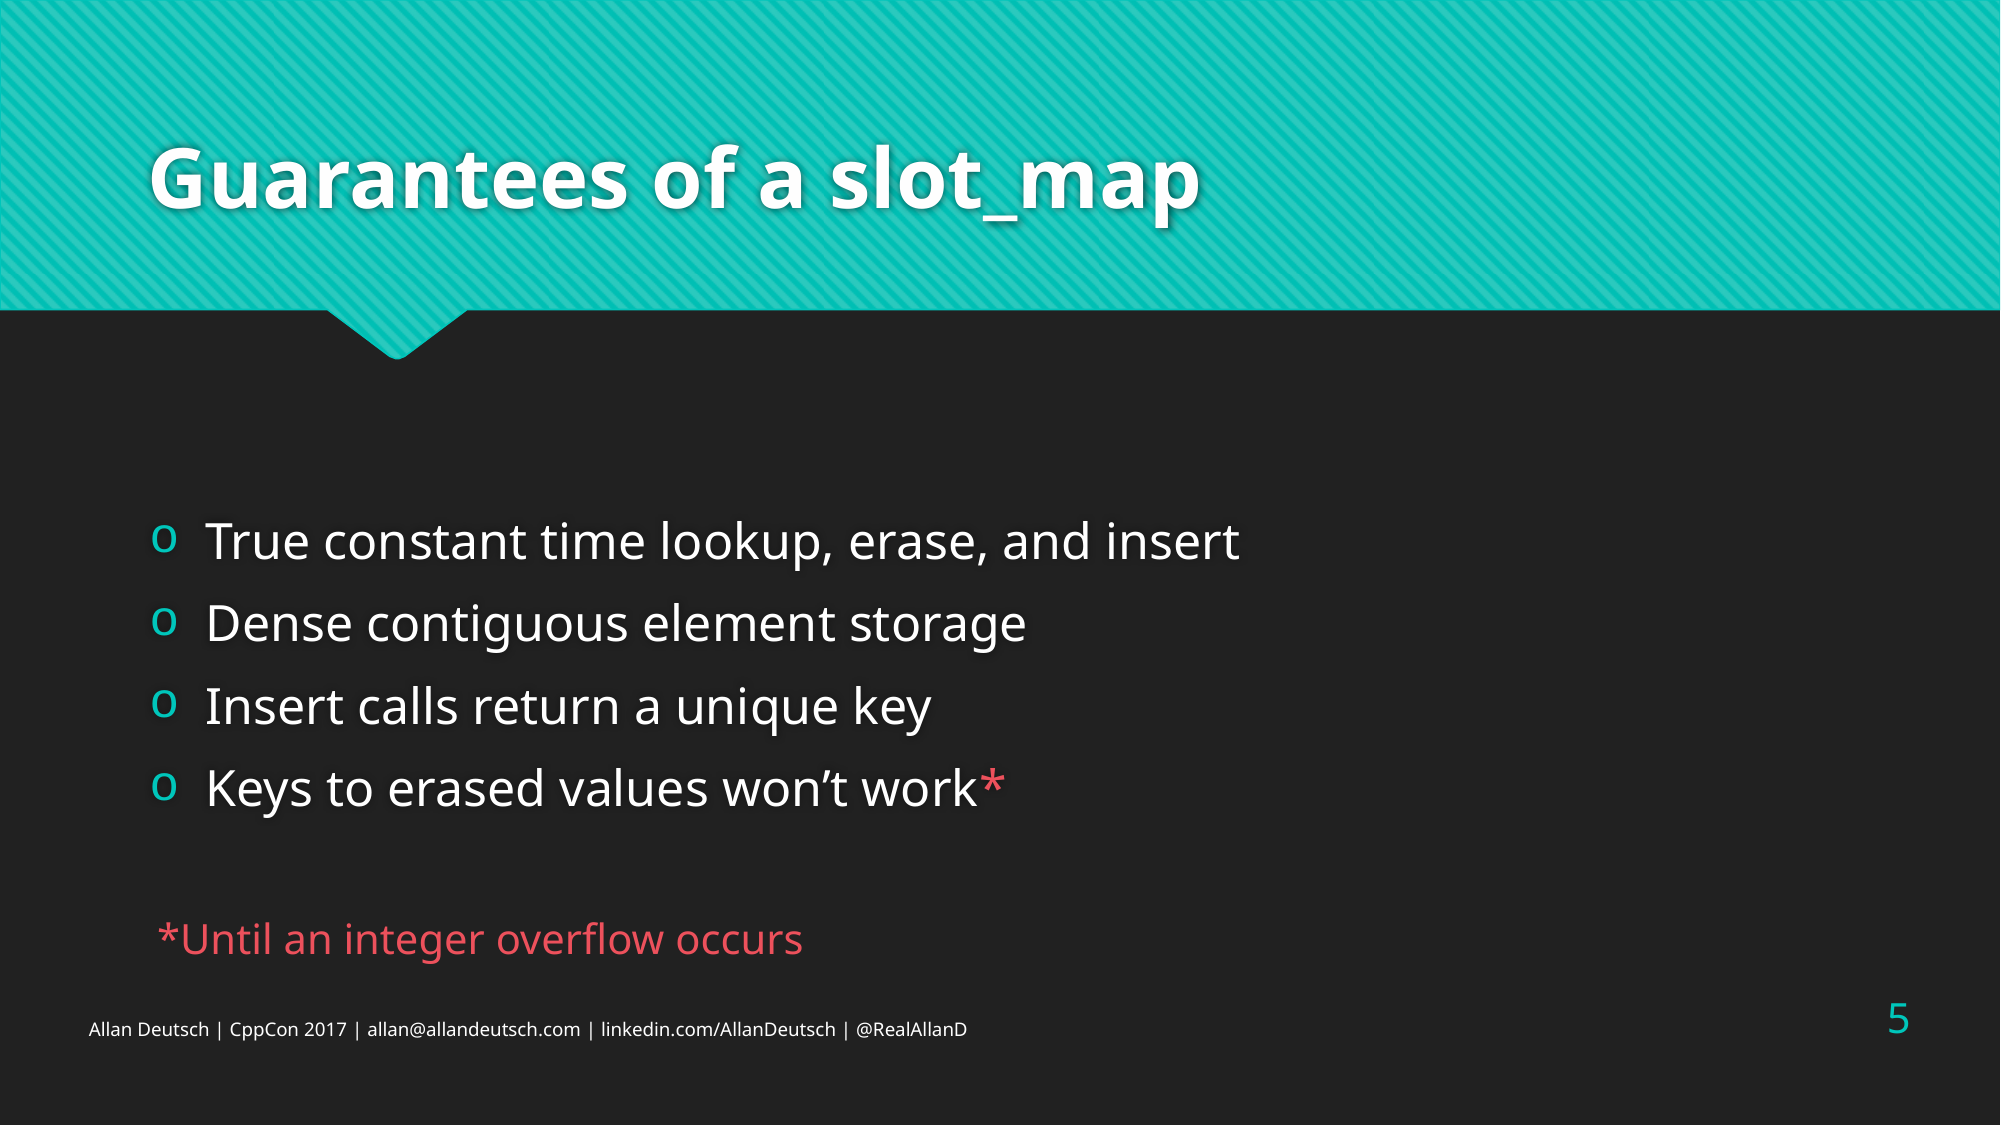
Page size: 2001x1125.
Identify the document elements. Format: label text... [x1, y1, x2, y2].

list True constant time lookup, erase, and insert Dense contiguous element storage Insert calls return a unique key Keys to erased values won’t work* [134, 364, 1866, 962]
slide_number 5 [1751, 970, 1926, 1051]
title Guarantees of a slot_map [132, 73, 1868, 233]
footer Allan Deutsch | CppCon 2017 | allan@allandeutsch.com | linkedin.com/AllanDeutsch | @RealAllanD [74, 991, 1493, 1051]
text_box *Until an integer overflow occurs [142, 905, 1643, 970]
